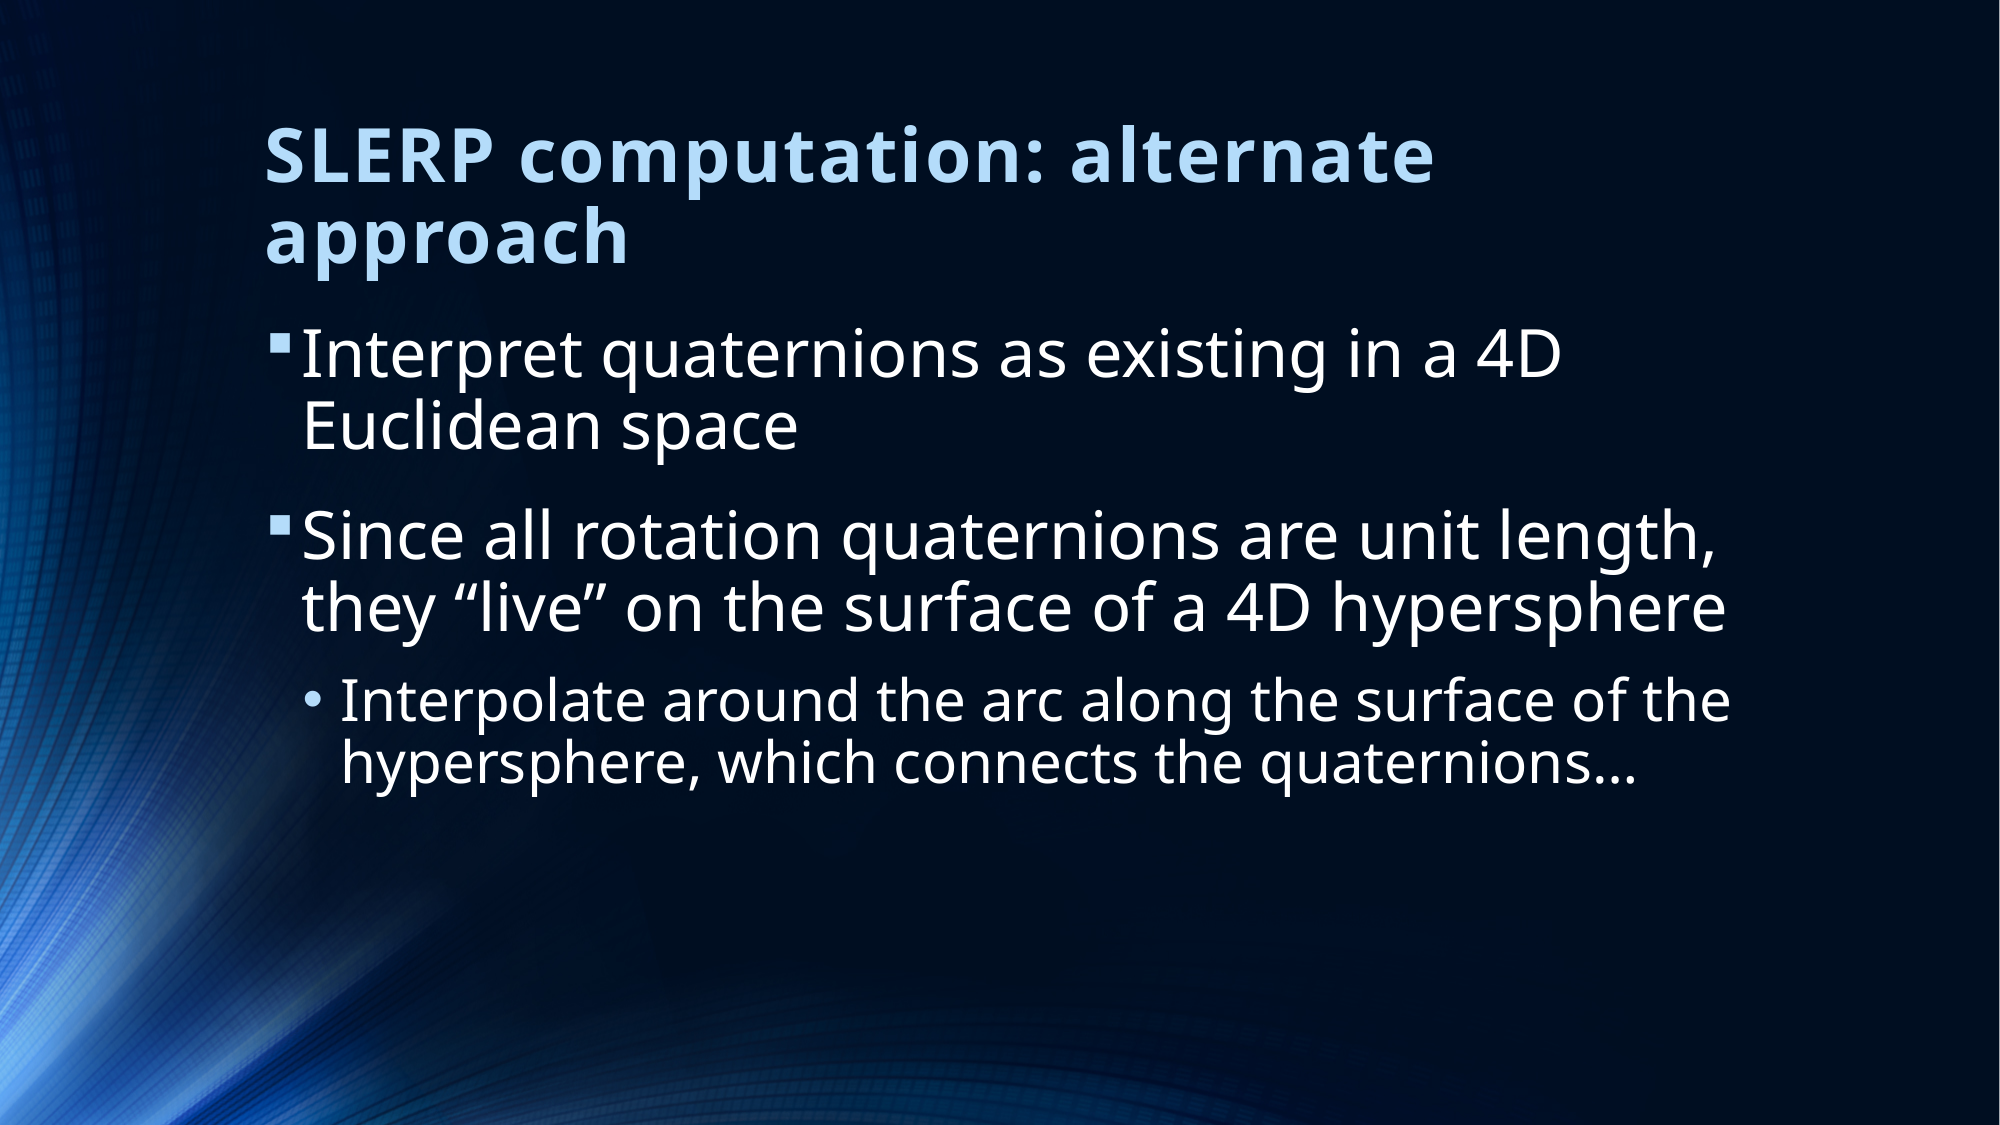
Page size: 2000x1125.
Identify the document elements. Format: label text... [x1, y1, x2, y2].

title SLERP computation: alternate approach [249, 62, 1750, 288]
picture [0, 0, 2000, 1125]
